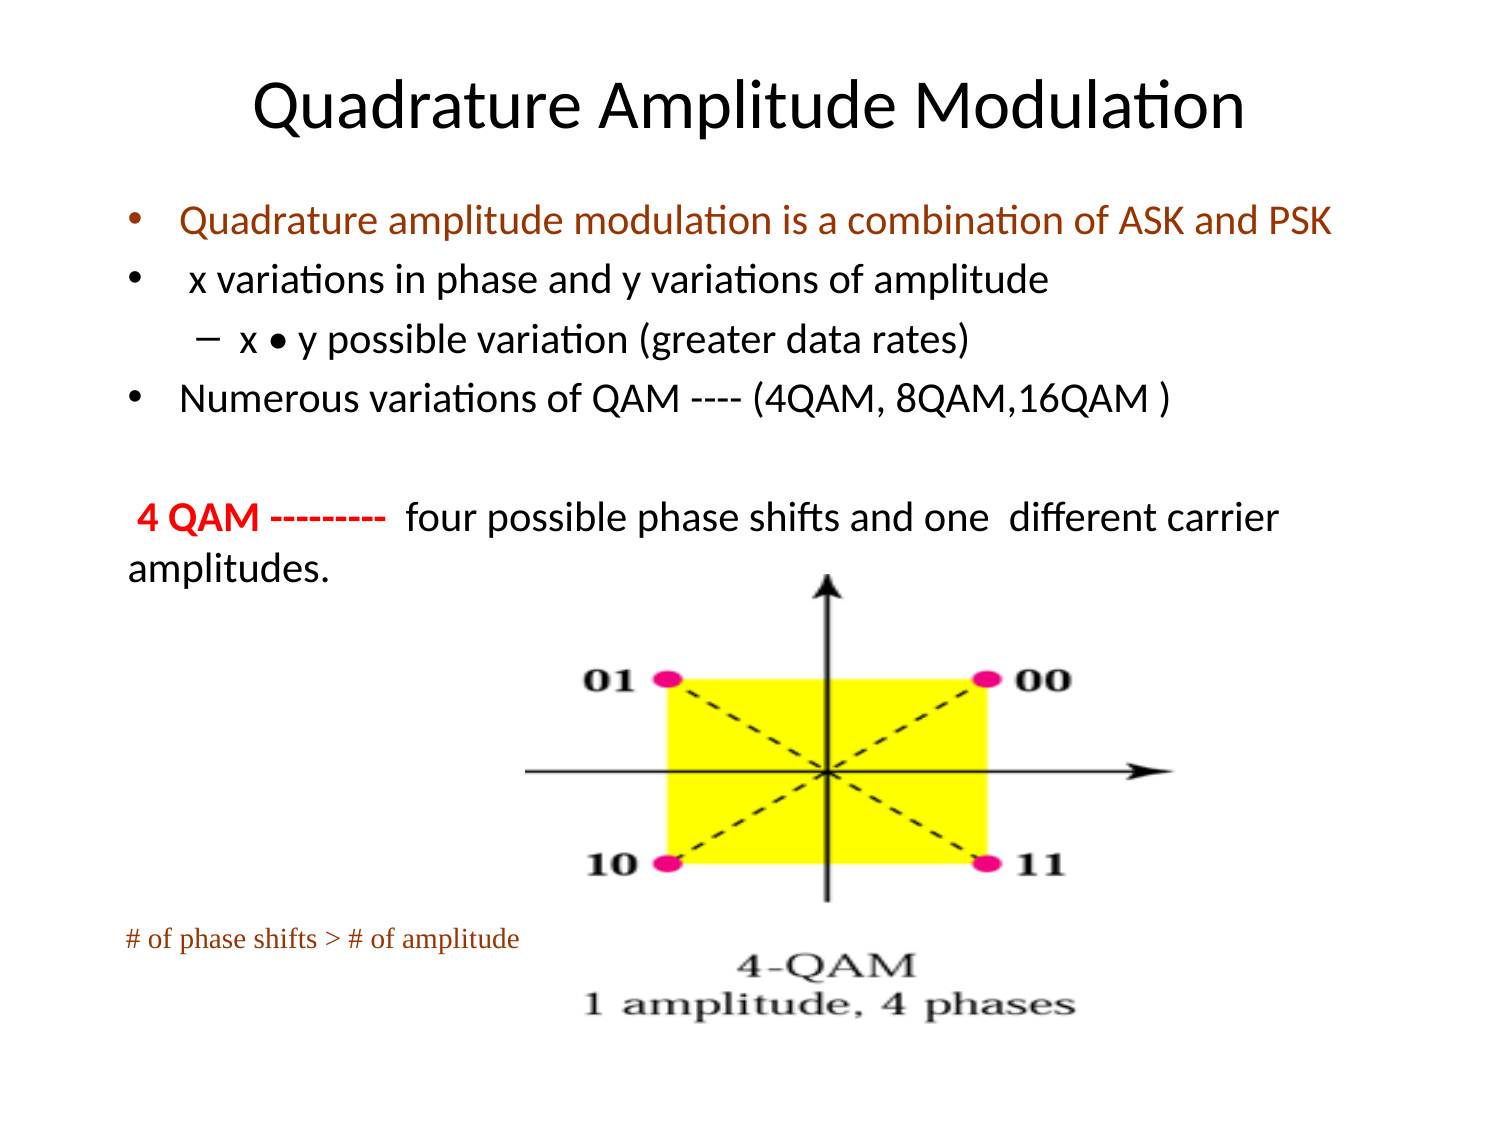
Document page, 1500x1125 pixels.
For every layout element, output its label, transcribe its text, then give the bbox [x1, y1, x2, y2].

title Quadrature Amplitude Modulation [112, 50, 1388, 150]
list Quadrature amplitude modulation is a combination of ASK and PSK x variations in phase and y variations of amplitude x • y possible variation (greater data rates) Numerous variations of QAM ---- (4QAM, 8QAM,16QAM ) 4 QAM --------- four possible phase shifts and one different carrier amplitudes. [112, 184, 1388, 634]
picture [525, 573, 1306, 1070]
text_box # of phase shifts > # of amplitude shifts [111, 912, 520, 963]
